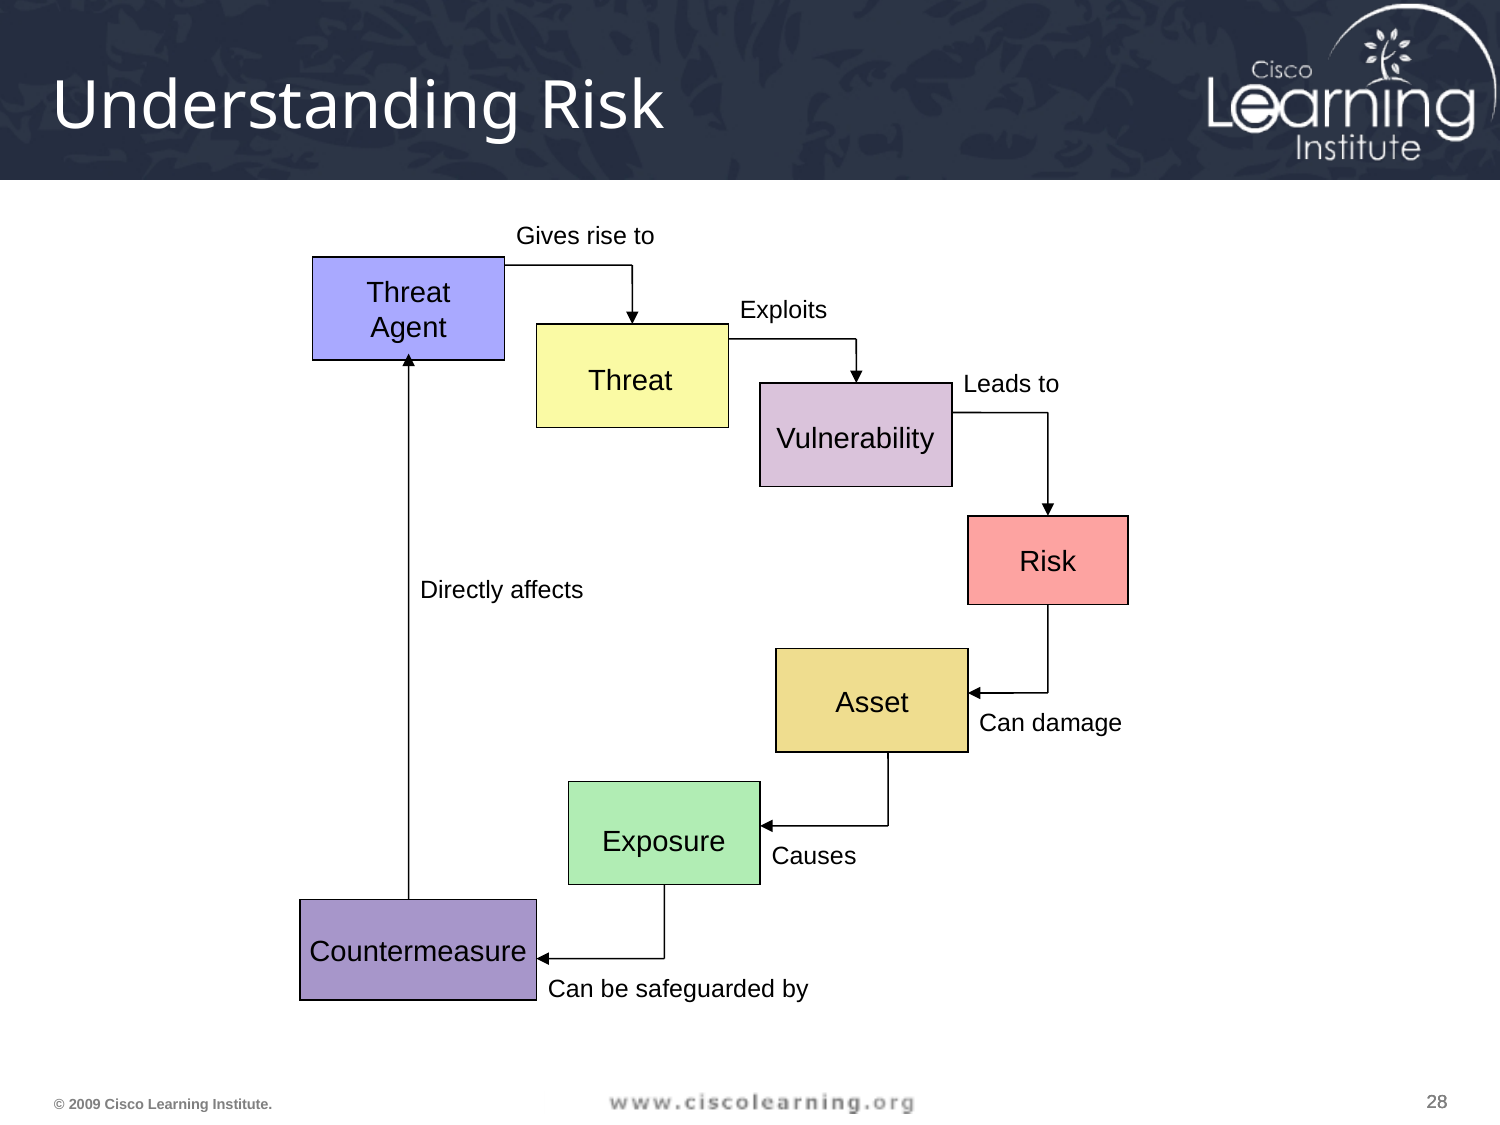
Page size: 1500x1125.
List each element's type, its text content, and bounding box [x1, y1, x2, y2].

text_box [760, 383, 952, 487]
text_box Threat [573, 353, 688, 404]
text_box [967, 686, 1048, 699]
text_box Exposure [587, 815, 741, 865]
title Understanding Risk [37, 12, 1438, 150]
text_box [1041, 412, 1055, 516]
text_box [568, 781, 761, 885]
text_box [402, 353, 415, 566]
text_box [536, 323, 729, 428]
text_box [536, 952, 665, 964]
text_box Causes [756, 832, 872, 877]
text_box Risk [967, 515, 1128, 605]
text_box Can be safeguarded by [533, 964, 953, 1010]
text_box [626, 265, 639, 324]
text_box Vulnerability [761, 412, 950, 463]
text_box Threat Agent [312, 256, 505, 361]
text_box Gives rise to [501, 212, 671, 258]
text_box [850, 338, 863, 384]
text_box Exploits [725, 286, 843, 331]
text_box Directly affects [405, 566, 599, 612]
text_box Can damage [964, 699, 1138, 745]
text_box [760, 819, 889, 832]
text_box Leads to [948, 360, 1075, 405]
text_box Asset [776, 648, 968, 753]
text_box Countermeasure [299, 899, 537, 1000]
picture [0, 0, 1500, 180]
picture [543, 1091, 1013, 1114]
